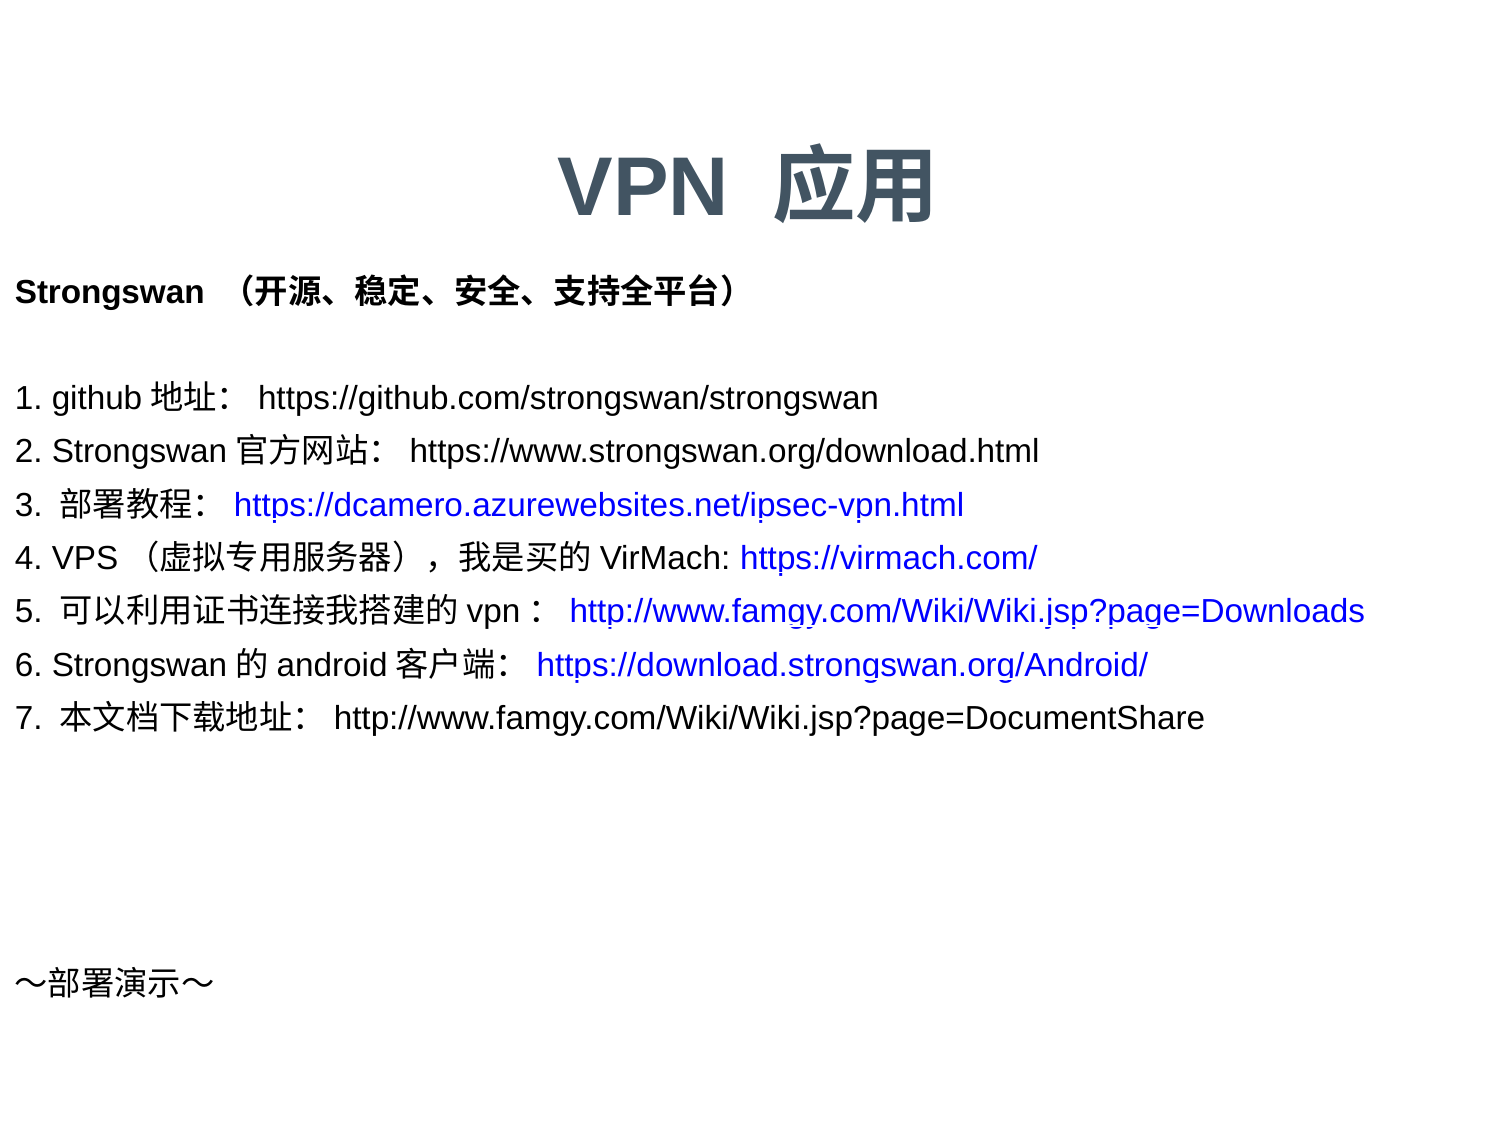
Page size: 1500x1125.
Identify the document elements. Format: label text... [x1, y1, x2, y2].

text_box Strongswan （开源、稳定、安全、支持全平台） 1. github地址：https://github.com/strongswan/strongswan 2. Strongswan官方网站：https://www.strongswan.org/download.html 3. 部署教程：https://dcamero.azurewebsites.net/ipsec-vpn.html 4. VPS（虚拟专用服务器），我是买的VirMach: https://virmach.com/ 5. 可以利用证书连接我搭建的vpn：http://www.famgy.com/Wiki/Wiki.jsp?page=Downloads 6. Strongswan的android客户端：https://download.strongswan.org/Android/ 7. 本文档下载地址：http://www.famgy.com/Wiki/Wiki.jsp?page=DocumentShare ～部署演示～ [0, 262, 1384, 1043]
text_box VPN 应用 [59, 126, 1438, 238]
